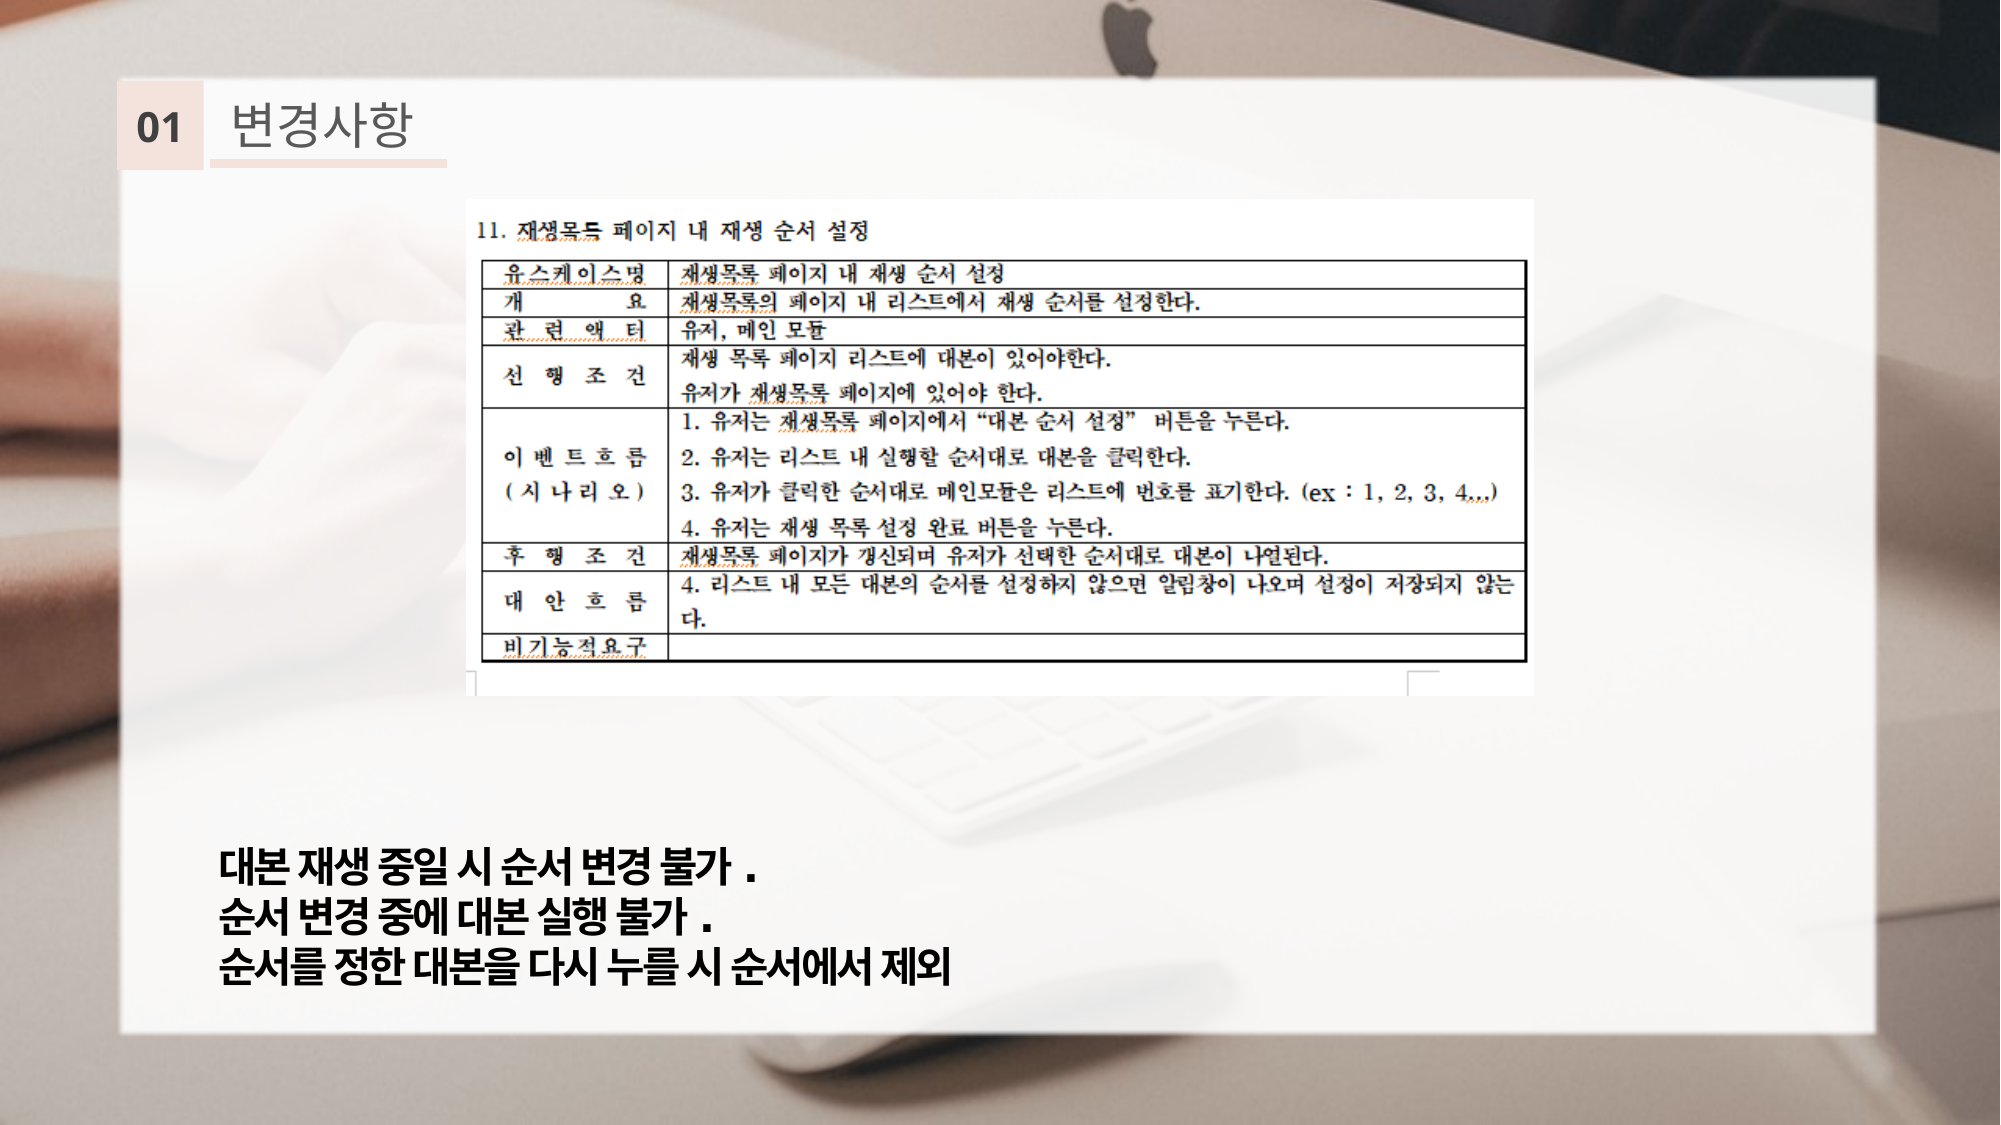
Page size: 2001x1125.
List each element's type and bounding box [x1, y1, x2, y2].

text_box [117, 80, 430, 171]
picture [0, 0, 2000, 1125]
